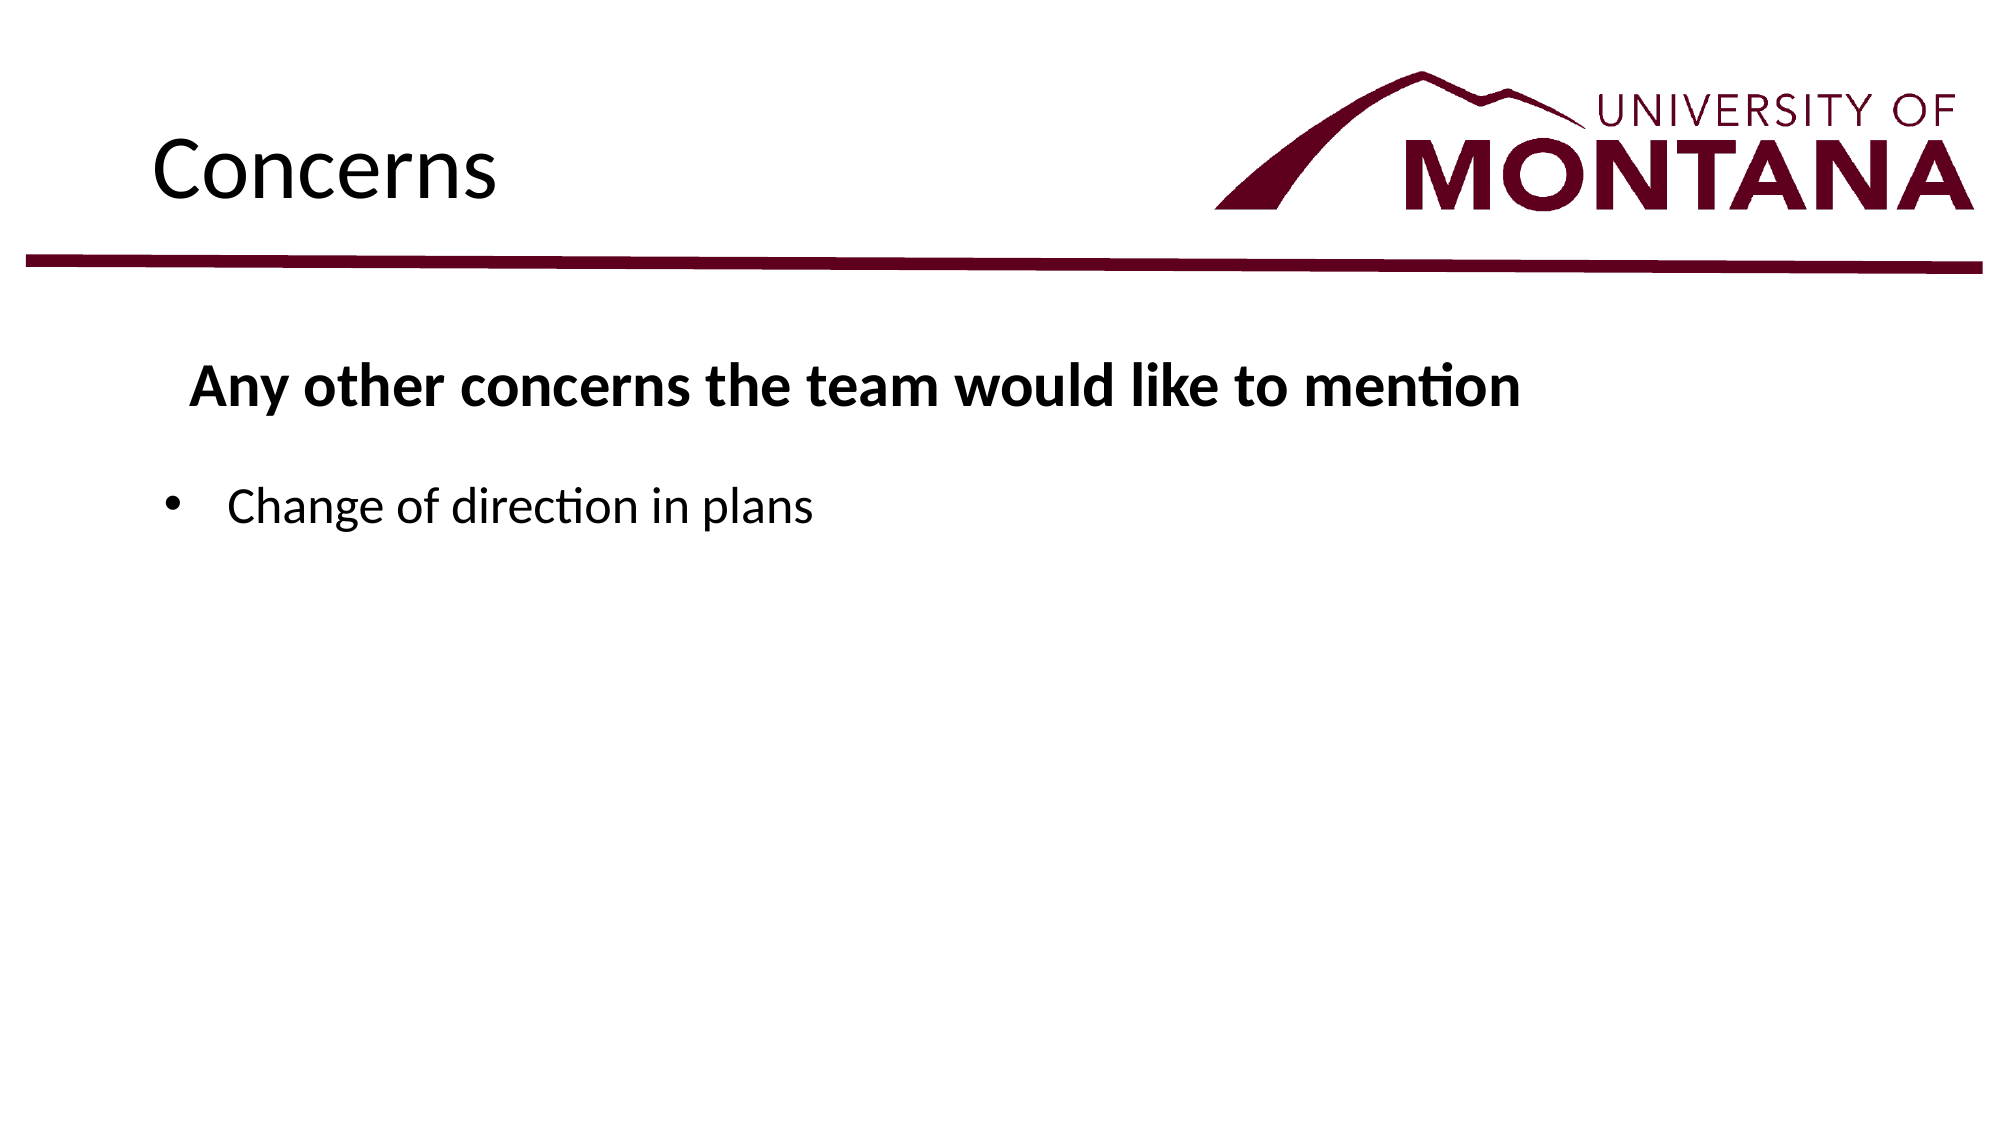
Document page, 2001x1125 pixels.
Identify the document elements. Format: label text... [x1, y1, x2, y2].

title Concerns [137, 59, 1863, 278]
list Any other concerns the team would like to mention Change of direction in plans [137, 299, 1863, 1014]
picture [1863, 71, 1983, 218]
